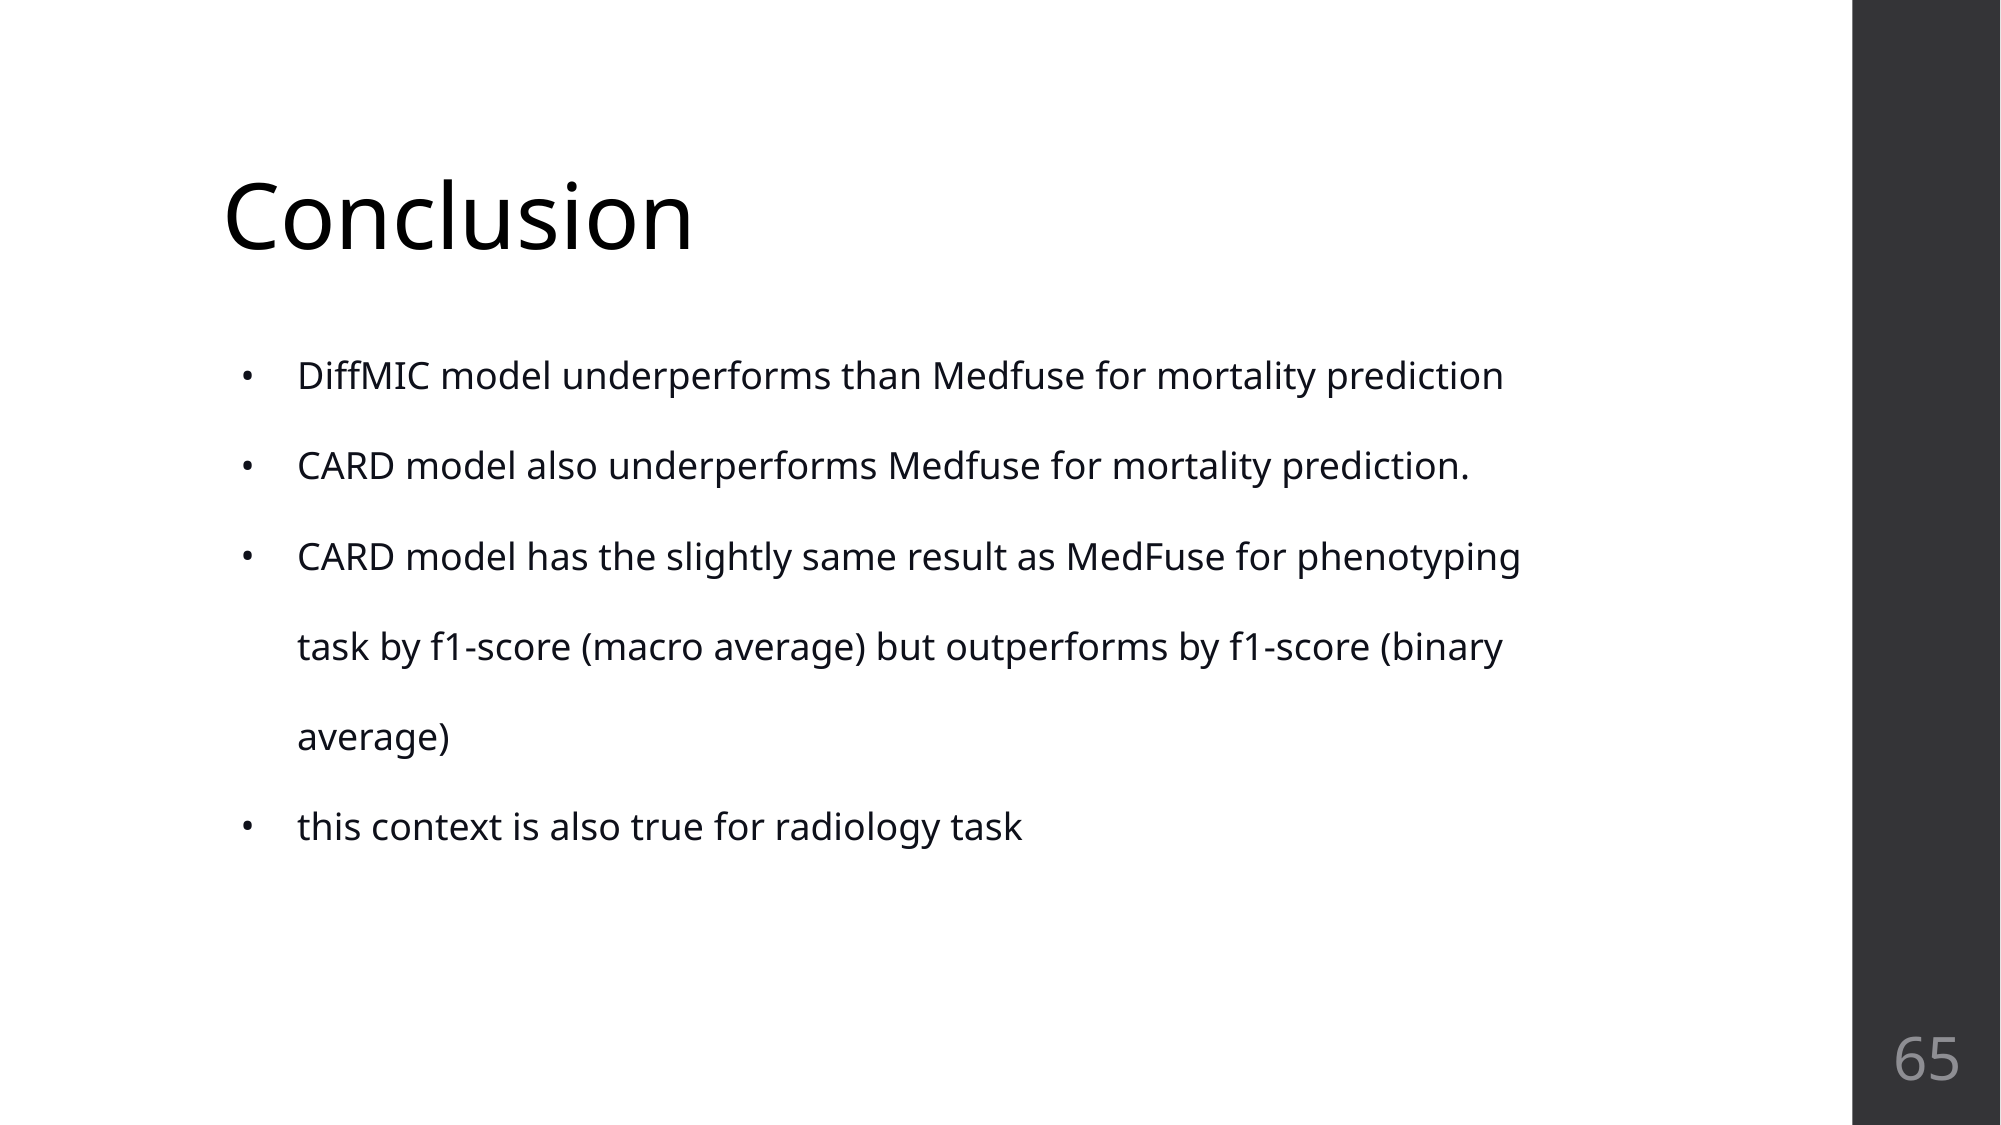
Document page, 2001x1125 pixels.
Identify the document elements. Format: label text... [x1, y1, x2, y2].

title Conclusion [206, 60, 1797, 278]
slide_number ‹#› [1852, 1012, 2000, 1110]
list DiffMIC model underperforms than Medfuse for mortality prediction CARD model also underperforms Medfuse for mortality prediction. CARD model has the slightly same result as MedFuse for phenotyping task by f1-score (macro average) but outperforms by f1-score (binary average) this context is also true for radiology task [206, 299, 1617, 1014]
